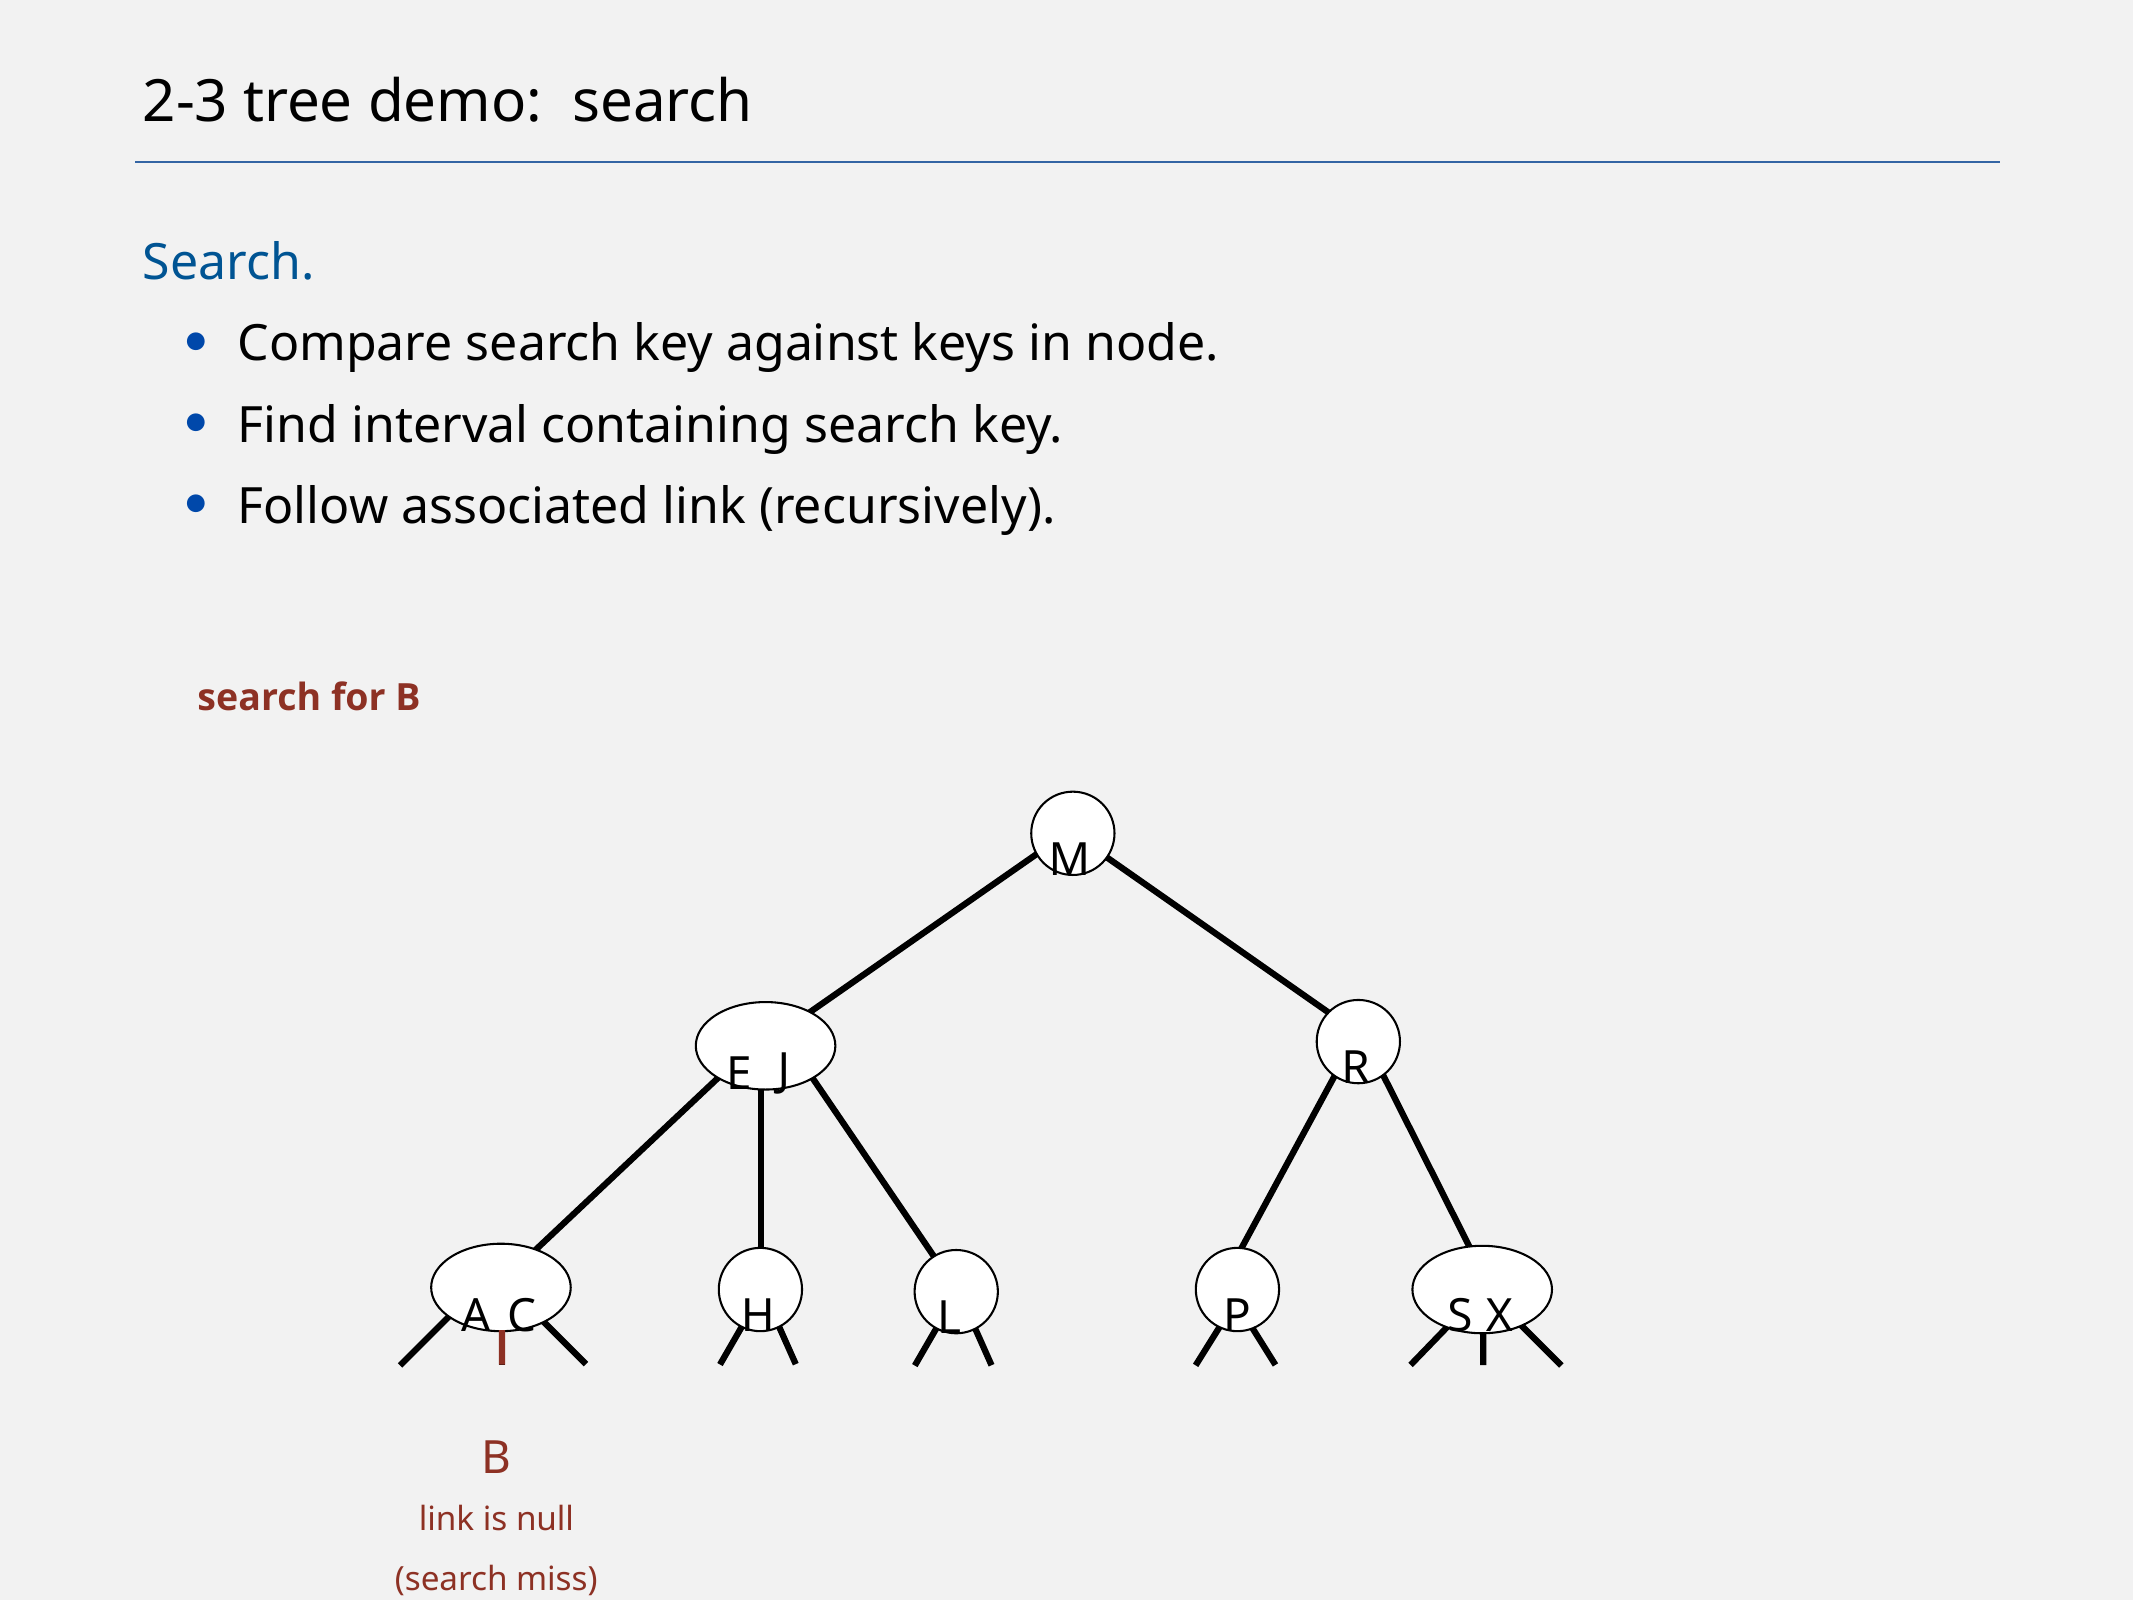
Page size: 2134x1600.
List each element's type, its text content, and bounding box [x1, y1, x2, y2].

text_box link is null (search miss) [385, 1477, 608, 1597]
list Search. Compare search key against keys in node. Find interval containing search key. Follow associated link (recursively). [132, 207, 2001, 1543]
title 2-3 tree demo: search [132, 0, 2001, 134]
text_box B [471, 1399, 521, 1477]
text_box search for B [187, 650, 431, 718]
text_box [399, 791, 1562, 1366]
